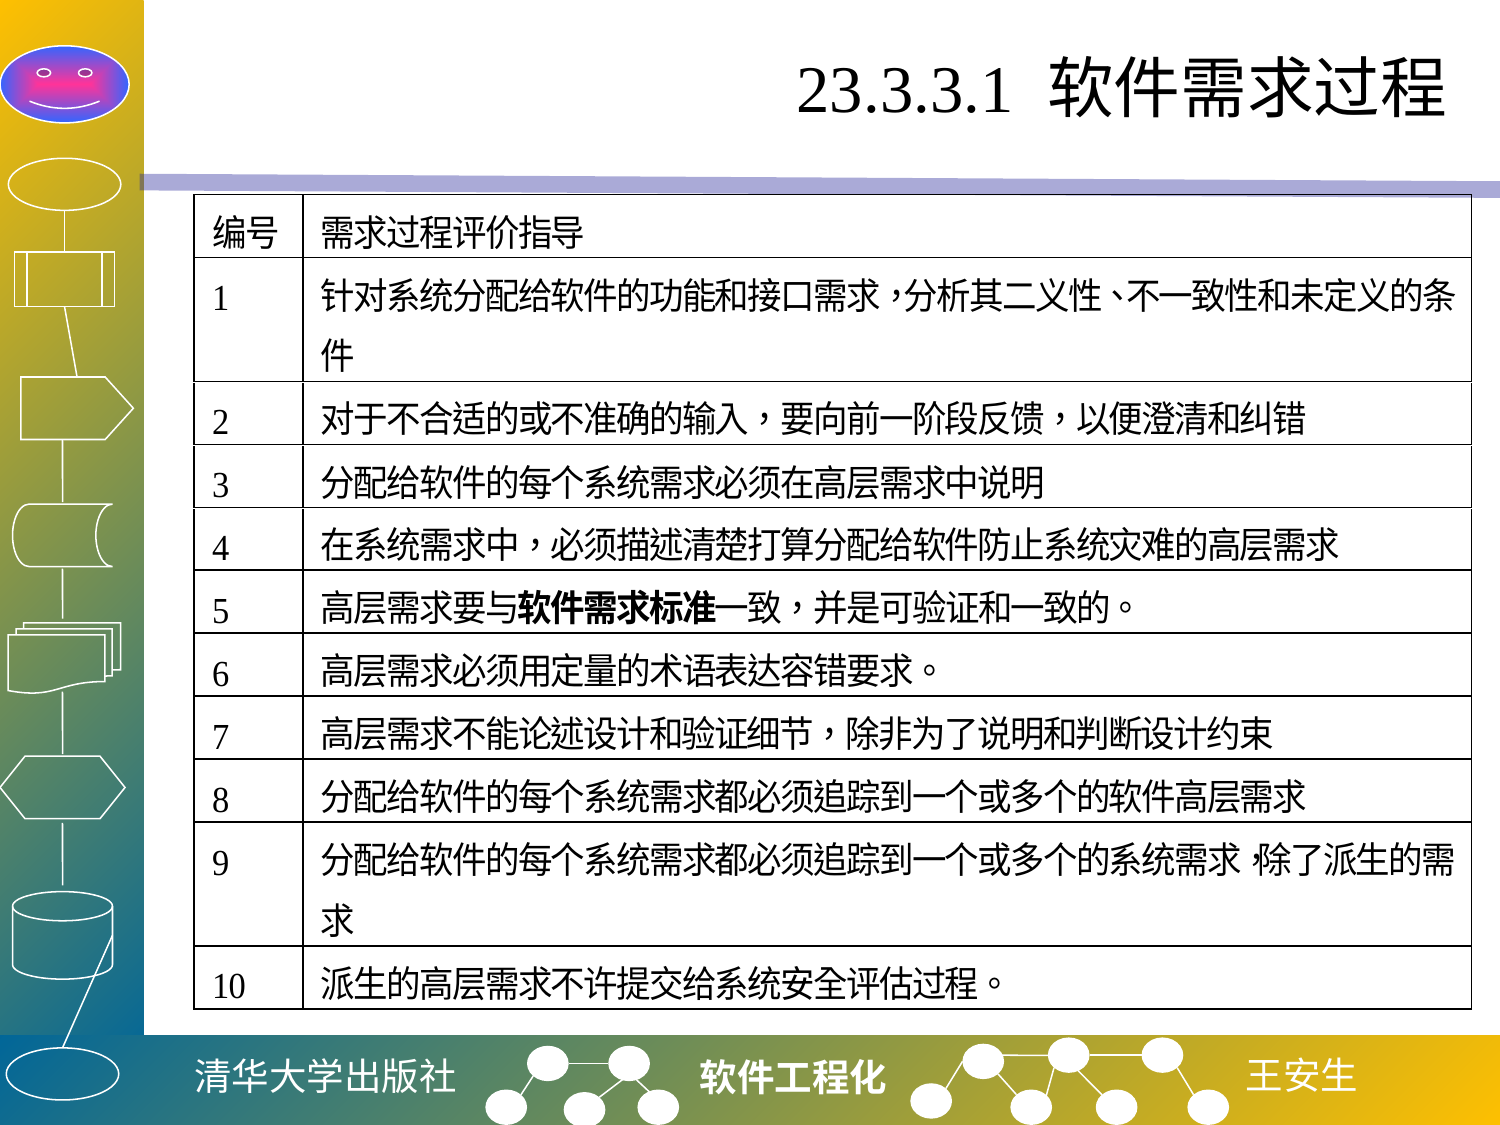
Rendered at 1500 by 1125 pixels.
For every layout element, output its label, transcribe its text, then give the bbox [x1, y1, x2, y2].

title 23.3.3.1 软件需求过程 [187, 24, 1463, 147]
picture [122, 193, 1477, 1070]
